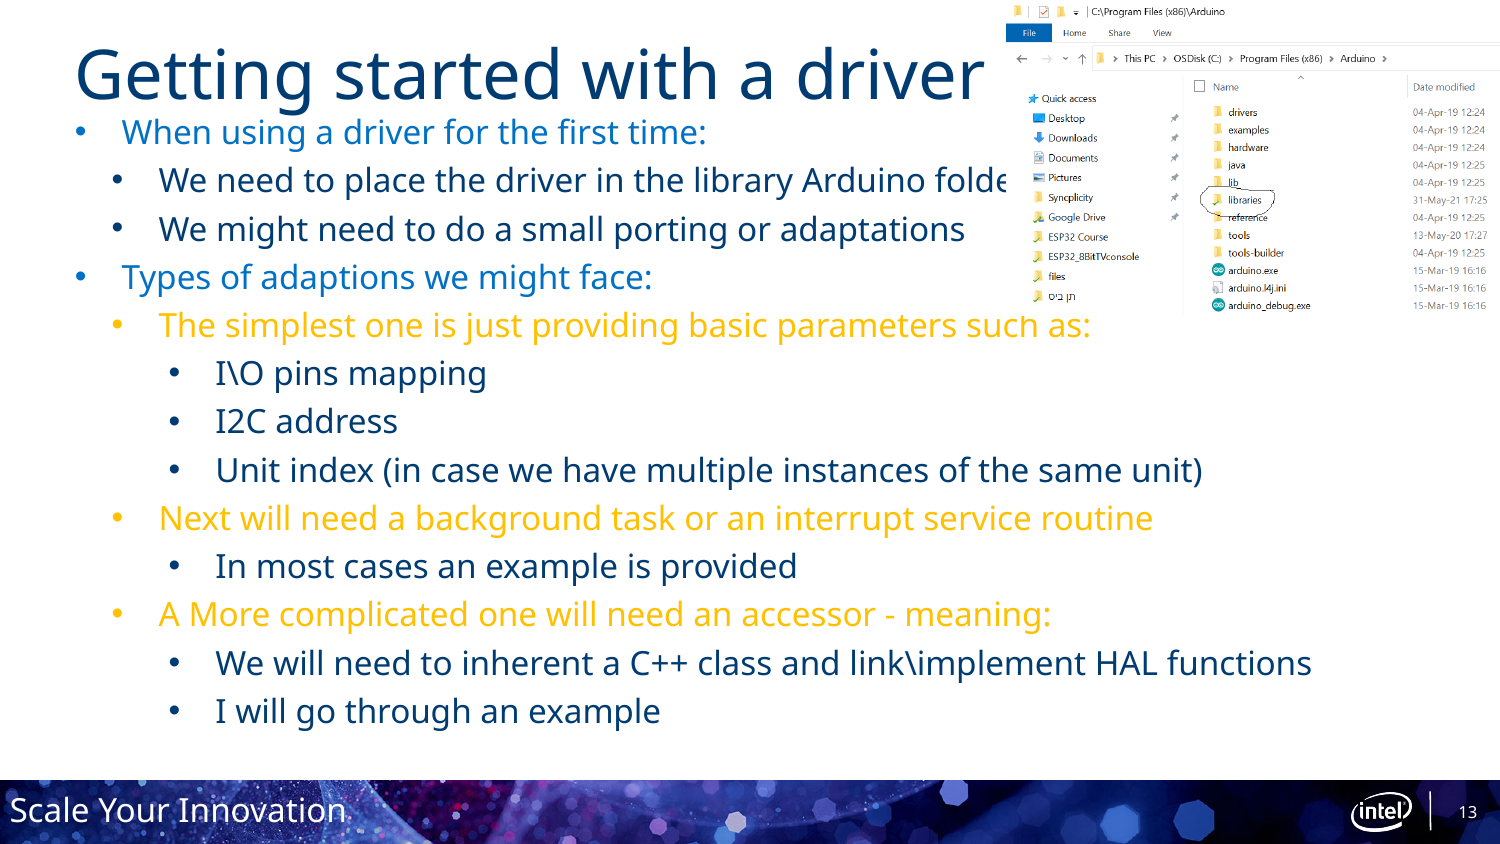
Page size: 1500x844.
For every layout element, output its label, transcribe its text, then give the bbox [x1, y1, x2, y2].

list When using a driver for the first time: We need to place the driver in the library Arduino folder We might need to do a small porting or adaptations Types of adaptions we might face: The simplest one is just providing basic parameters such as: I\O pins mapping I2C address Unit index (in case we have multiple instances of the same unit) Next will need a background task or an interrupt service routine In most cases an example is provided A More complicated one will need an accessor - meaning: We will need to inherent a C++ class and link\implement HAL functions I will go through an example [74, 111, 1425, 760]
slide_number 13 [1127, 791, 1478, 837]
title Getting started with a driver [74, 50, 1000, 111]
picture [0, 780, 1500, 844]
picture [1005, 0, 1500, 316]
